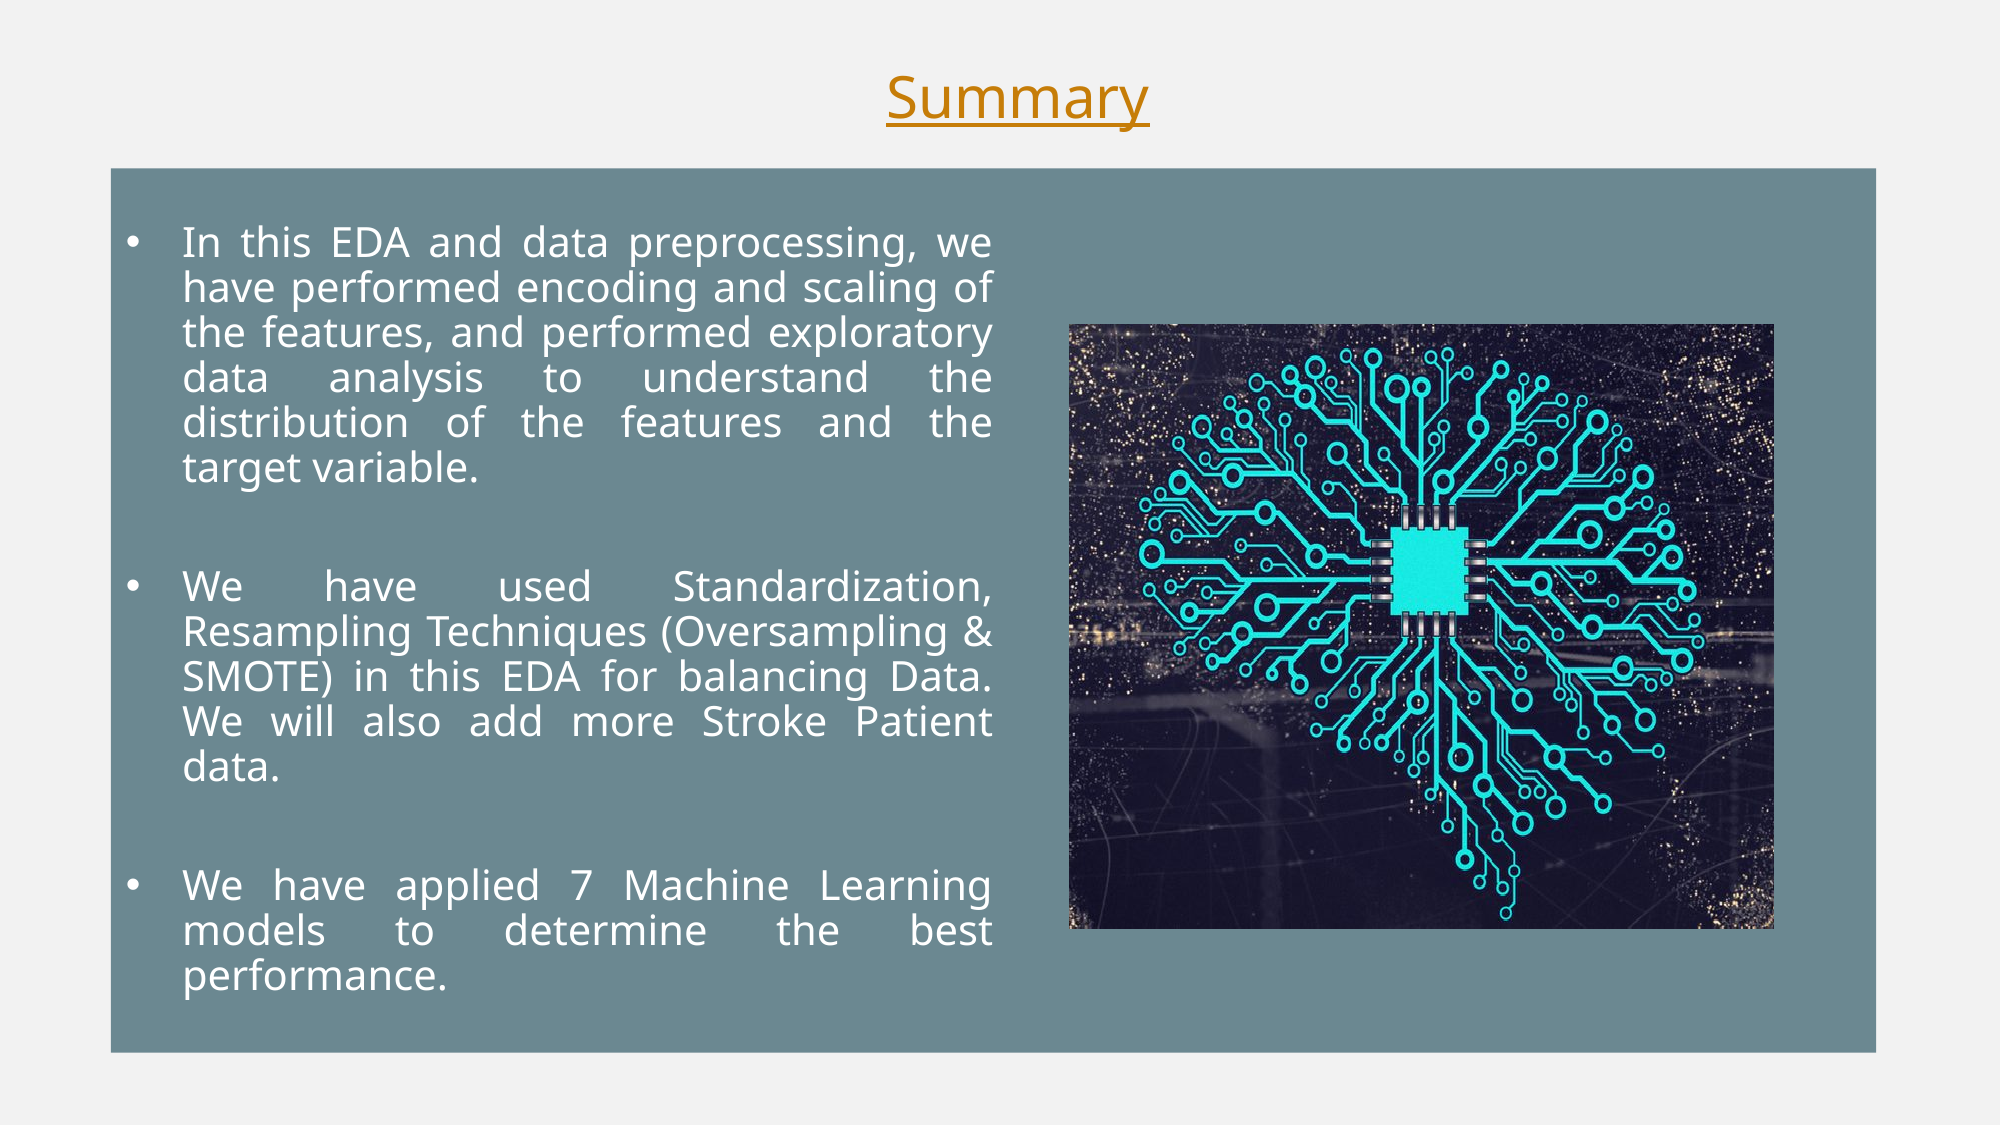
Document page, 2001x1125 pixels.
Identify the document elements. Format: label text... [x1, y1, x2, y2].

picture [1069, 324, 1774, 929]
text_box Summary [871, 52, 1165, 138]
text_box In this EDA and data preprocessing, we have performed encoding and scaling of the features, and performed exploratory data analysis to understand the distribution of the features and the target variable. We have used Standardization, Resampling Techniques (Oversampling & SMOTE) in this EDA for balancing Data. We will also add more Stroke Patient data. We have applied 7 Machine Learning models to determine the best performance. [110, 168, 1877, 1053]
